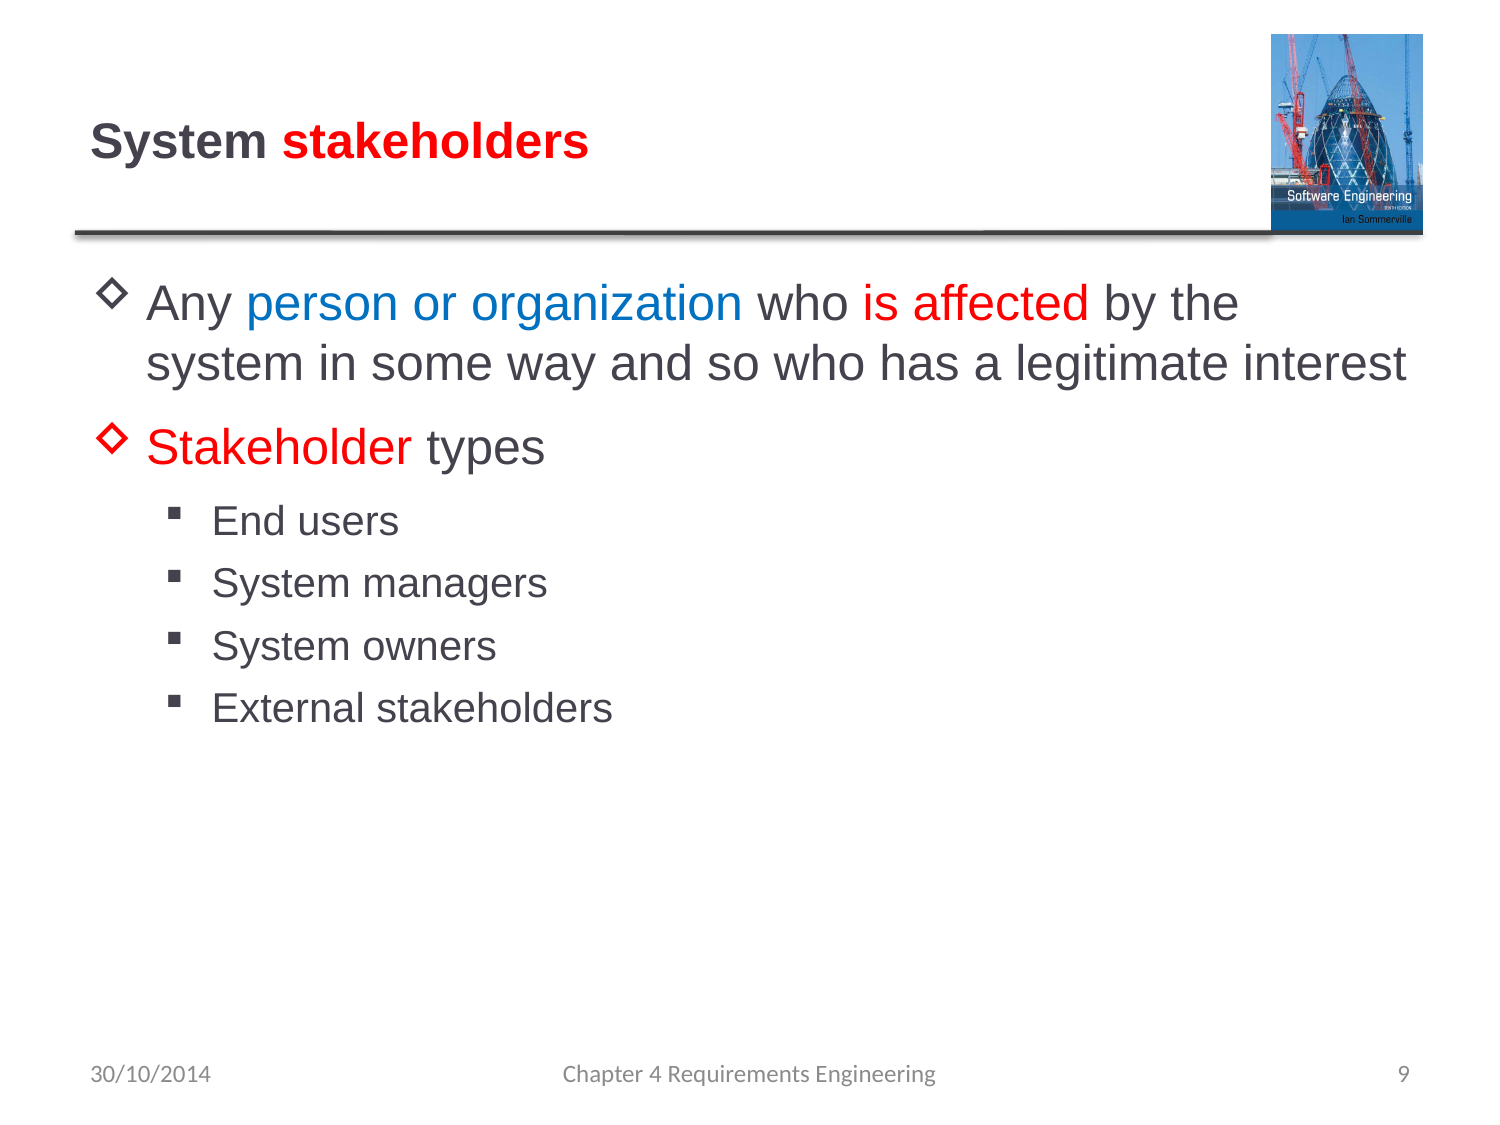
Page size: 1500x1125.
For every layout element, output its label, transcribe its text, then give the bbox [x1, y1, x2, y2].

slide_number 9 [1074, 1042, 1425, 1103]
list Any person or organization who is affected by the system in some way and so who has a legitimate interest Stakeholder types End users System managers System owners External stakeholders [75, 262, 1425, 1005]
footer Chapter 4 Requirements Engineering [512, 1042, 988, 1103]
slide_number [75, 1042, 425, 1103]
title System stakeholders [74, 44, 1272, 233]
picture [1271, 34, 1423, 230]
